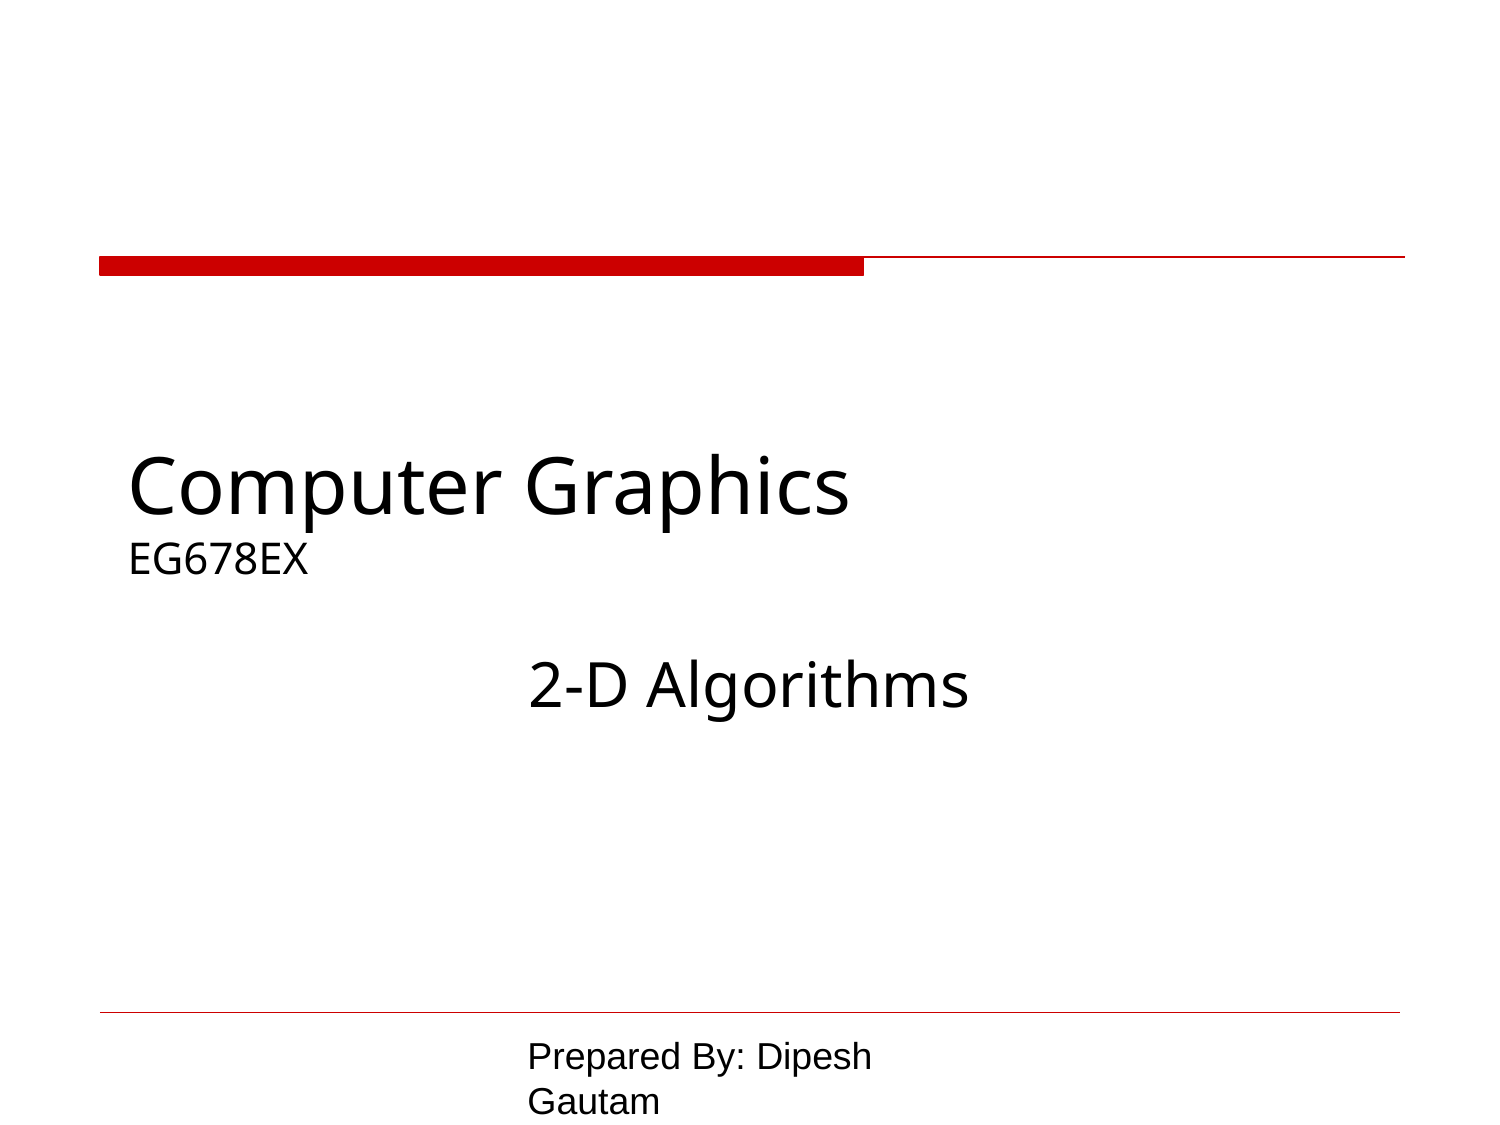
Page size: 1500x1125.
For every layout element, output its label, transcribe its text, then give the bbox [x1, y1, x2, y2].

title Computer Graphics EG678EX [112, 349, 1388, 591]
footer Prepared By: Dipesh Gautam [512, 1024, 988, 1103]
subtitle 2-D Algorithms [225, 637, 1275, 925]
